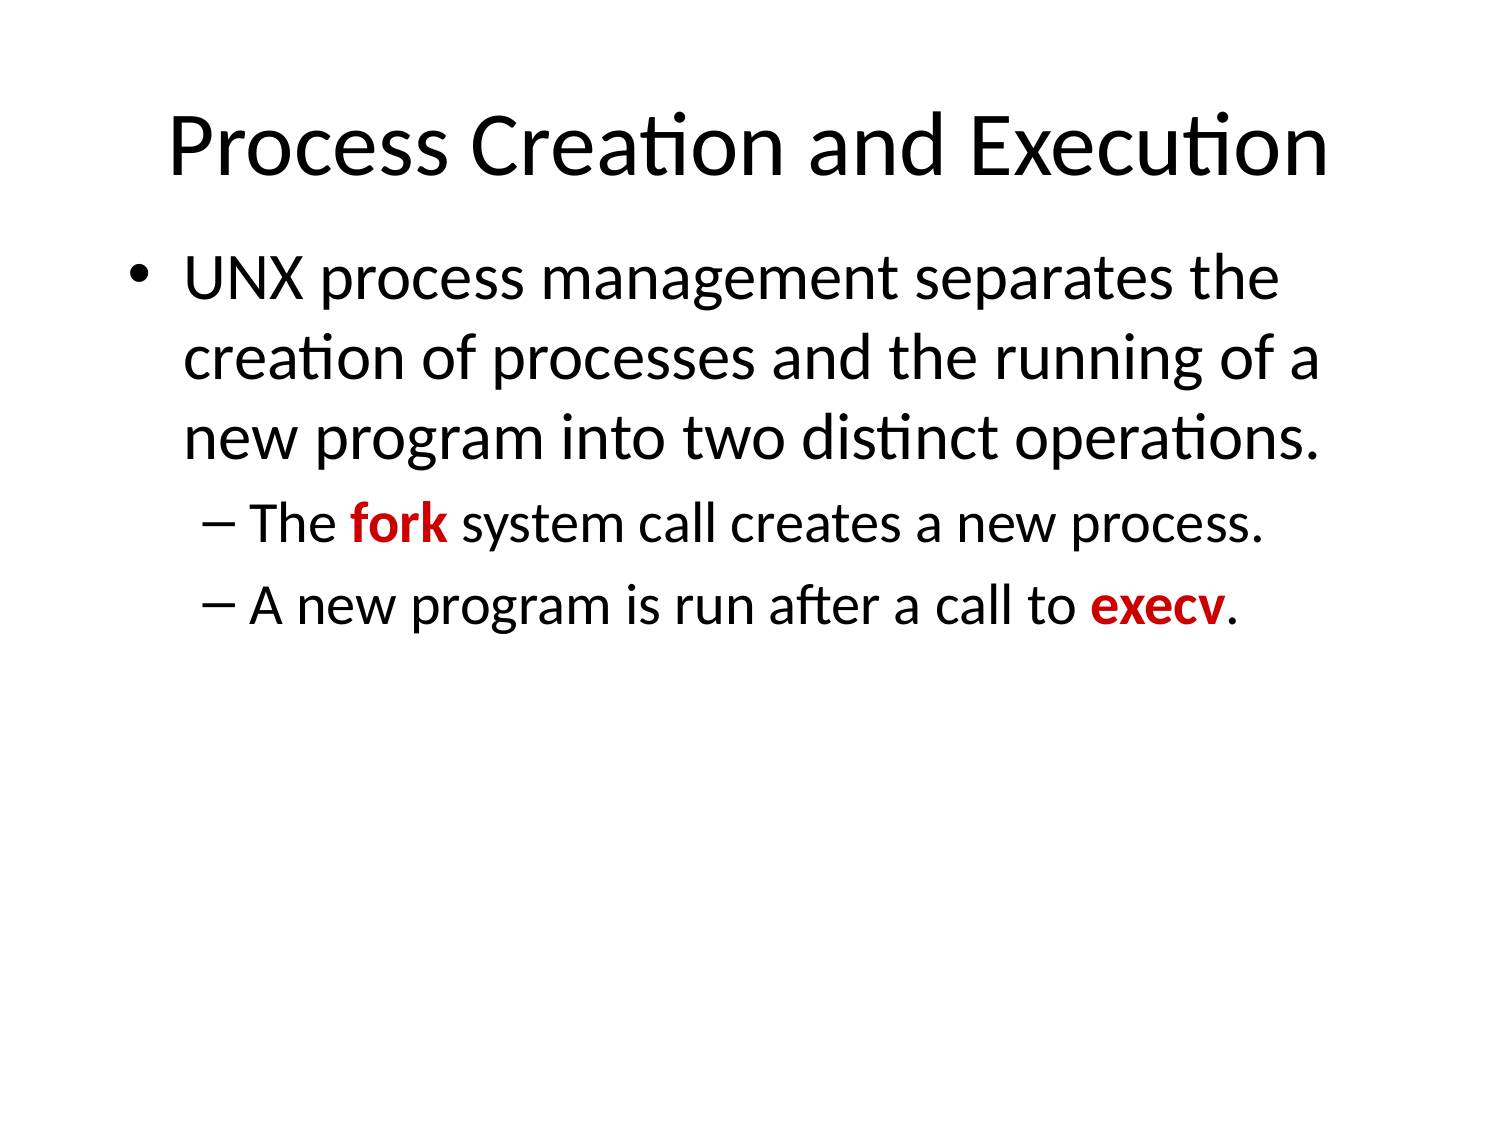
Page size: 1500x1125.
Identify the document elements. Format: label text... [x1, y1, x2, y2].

list UNX process management separates the creation of processes and the running of a new program into two distinct operations. The fork system call creates a new process. A new program is run after a call to execv. [112, 224, 1388, 900]
title Process Creation and Execution [75, 45, 1425, 233]
